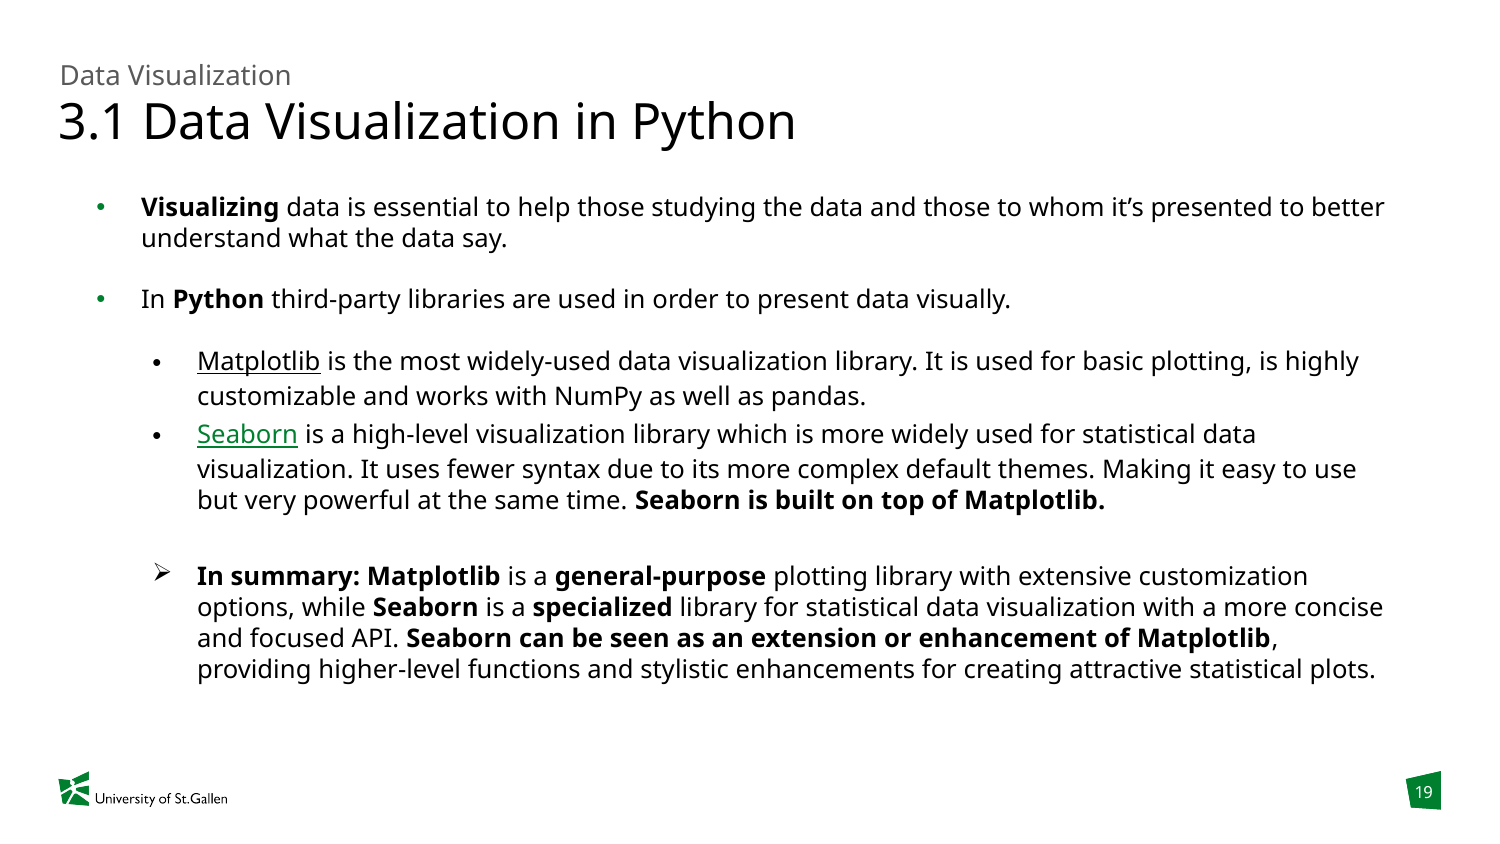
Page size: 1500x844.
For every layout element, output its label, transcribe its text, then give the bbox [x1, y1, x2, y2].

list Visualizing data is essential to help those studying the data and those to whom it’s presented to better understand what the data say. In Python third-party libraries are used in order to present data visually. Matplotlib is the most widely-used data visualization library. It is used for basic plotting, is highly customizable and works with NumPy as well as pandas. Seaborn is a high-level visualization library which is more widely used for statistical data visualization. It uses fewer syntax due to its more complex default themes. Making it easy to use but very powerful at the same time. Seaborn is built on top of Matplotlib. In summary: Matplotlib is a general-purpose plotting library with extensive customization options, while Seaborn is a specialized library for statistical data visualization with a more concise and focused API. Seaborn can be seen as an extension or enhancement of Matplotlib, providing higher-level functions and stylistic enhancements for creating attractive statistical plots. [96, 190, 1387, 714]
title 3.1 Data Visualization in Python [58, 96, 1442, 197]
picture [58, 771, 227, 807]
list Data Visualization [59, 57, 1442, 106]
slide_number 19 [1406, 782, 1442, 827]
